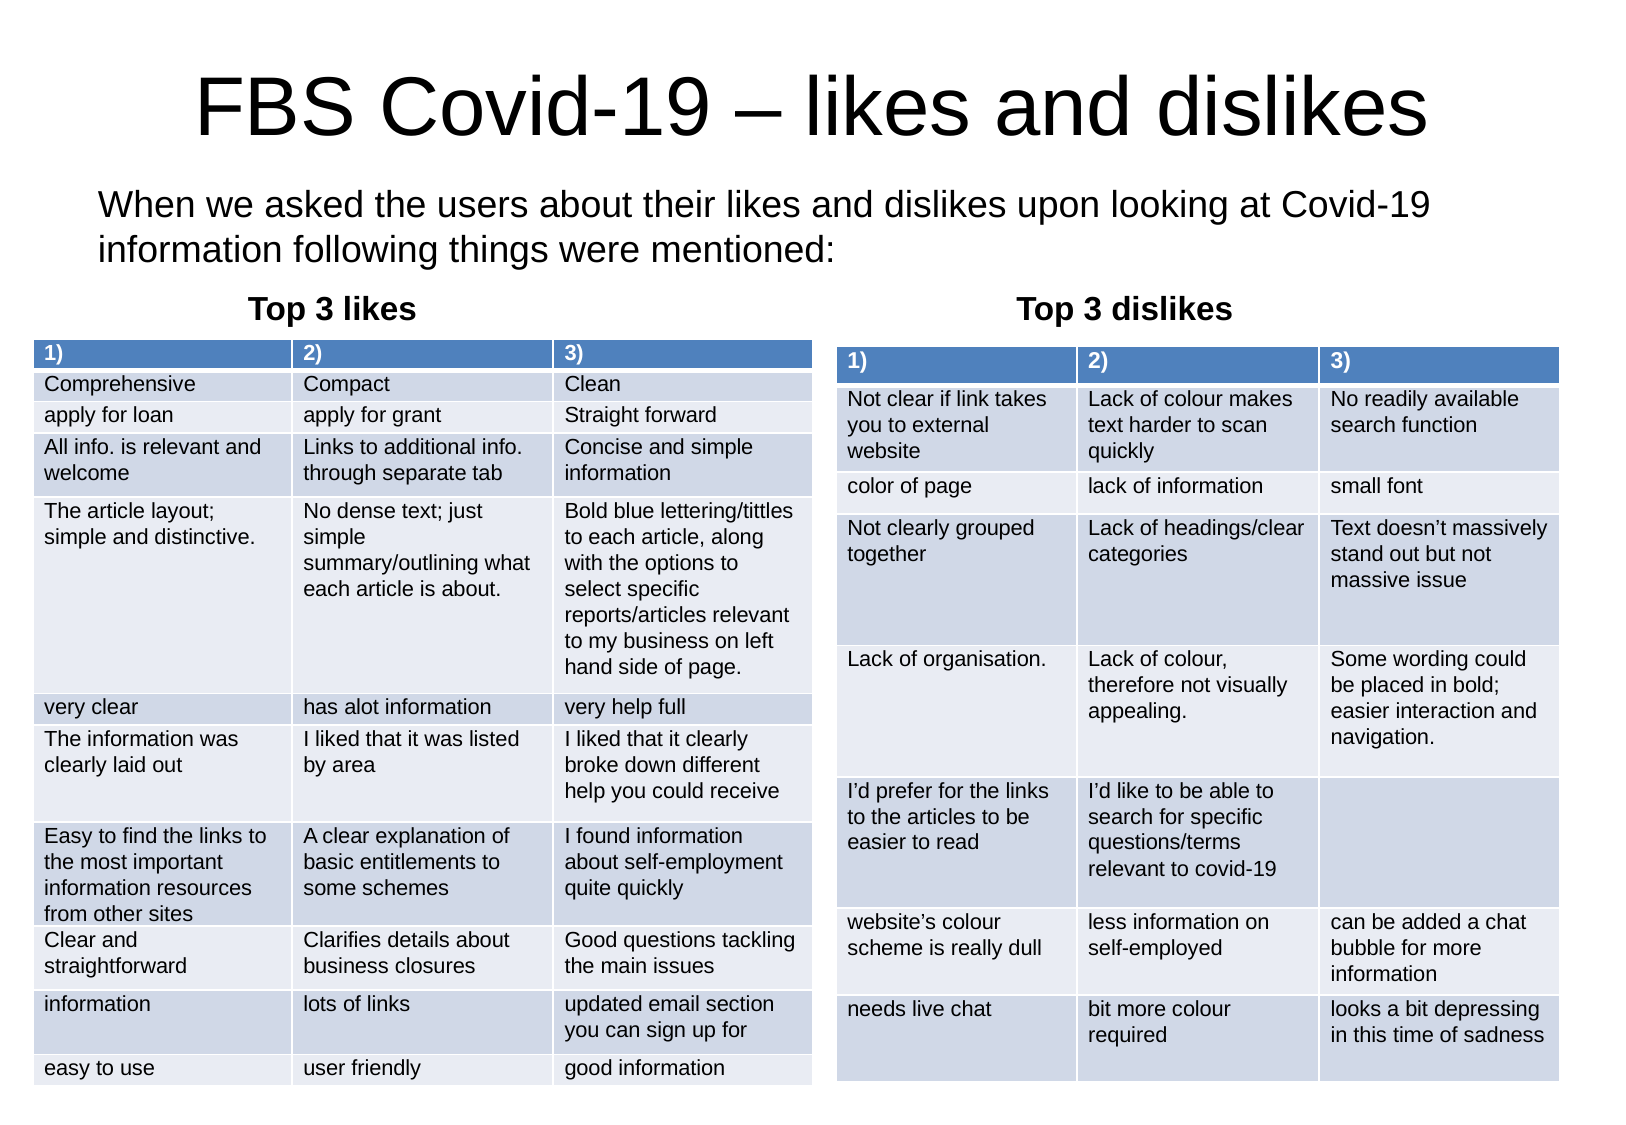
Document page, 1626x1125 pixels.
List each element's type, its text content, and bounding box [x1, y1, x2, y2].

table_cell apply for grant [293, 402, 552, 432]
table_cell needs live chat [837, 996, 1076, 1081]
table_cell I liked that it was listed by area [293, 726, 552, 821]
table_cell Good questions tackling the main issues [554, 927, 812, 989]
table_cell Easy to find the links to the most important information resources from other sites [34, 823, 291, 925]
table_cell Text doesn’t massively stand out but not massive issue [1320, 515, 1559, 645]
table_cell Lack of colour, therefore not visually appealing. [1078, 646, 1318, 776]
table_cell The article layout; simple and distinctive. [34, 498, 291, 693]
table_cell bit more colour required [1078, 996, 1318, 1081]
table_cell less information on self-employed [1078, 909, 1318, 994]
table_cell I found information about self-employment quite quickly [554, 823, 812, 925]
table_cell The information was clearly laid out [34, 726, 291, 821]
table_cell lack of information [1078, 473, 1318, 513]
table_cell Lack of organisation. [837, 646, 1076, 776]
table_cell color of page [837, 473, 1076, 513]
table_header 3) [1320, 347, 1559, 383]
table_cell All info. is relevant and welcome [34, 434, 291, 496]
table_header 1) [837, 347, 1076, 383]
table_cell can be added a chat bubble for more information [1320, 909, 1559, 994]
table_cell Not clear if link takes you to external website [837, 388, 1076, 471]
table_header 2) [1078, 347, 1318, 383]
table_cell small font [1320, 473, 1559, 513]
table_header 2) [293, 340, 552, 368]
table_cell apply for loan [34, 402, 291, 432]
table_cell I’d prefer for the links to the articles to be easier to read [837, 778, 1076, 907]
table_cell I liked that it clearly broke down different help you could receive [554, 726, 812, 821]
table_cell Clarifies details about business closures [293, 927, 552, 989]
table_cell very help full [554, 694, 812, 724]
table_cell Bold blue lettering/tittles to each article, along with the options to select specific reports/articles relevant to my business on left hand side of page. [554, 498, 812, 693]
table_cell lots of links [293, 991, 552, 1054]
table_cell very clear [34, 694, 291, 724]
table_cell good information [554, 1055, 812, 1085]
table_header 3) [554, 340, 812, 368]
table_header 1) [34, 340, 291, 368]
table_cell looks a bit depressing in this time of sadness [1320, 996, 1559, 1081]
table_cell Concise and simple information [554, 434, 812, 496]
table_cell Comprehensive [34, 373, 291, 401]
list When we asked the users about their likes and dislikes upon looking at Covid-19 information following things were mentioned: Top 3 likes Top 3 dislikes [81, 172, 1544, 1080]
table_cell updated email section you can sign up for [554, 991, 812, 1054]
table_cell easy to use [34, 1055, 291, 1085]
table_cell Straight forward [554, 402, 812, 432]
title FBS Covid-19 – likes and dislikes [81, 45, 1544, 172]
table_cell Some wording could be placed in bold; easier interaction and navigation. [1320, 646, 1559, 776]
table_cell Clear and straightforward [34, 927, 291, 989]
table_cell Lack of headings/clear categories [1078, 515, 1318, 645]
table_cell Not clearly grouped together [837, 515, 1076, 645]
table_cell website’s colour scheme is really dull [837, 909, 1076, 994]
table_cell has alot information [293, 694, 552, 724]
table_cell Clean [554, 373, 812, 401]
table_cell Links to additional info. through separate tab [293, 434, 552, 496]
table_cell Lack of colour makes text harder to scan quickly [1078, 388, 1318, 471]
table_cell [1320, 778, 1559, 907]
table_cell No readily available search function [1320, 388, 1559, 471]
table_cell I’d like to be able to search for specific questions/terms relevant to covid-19 [1078, 778, 1318, 907]
table_cell user friendly [293, 1055, 552, 1085]
table_cell A clear explanation of basic entitlements to some schemes [293, 823, 552, 925]
table_cell No dense text; just simple summary/outlining what each article is about. [293, 498, 552, 693]
table_cell Compact [293, 373, 552, 401]
table_cell information [34, 991, 291, 1054]
